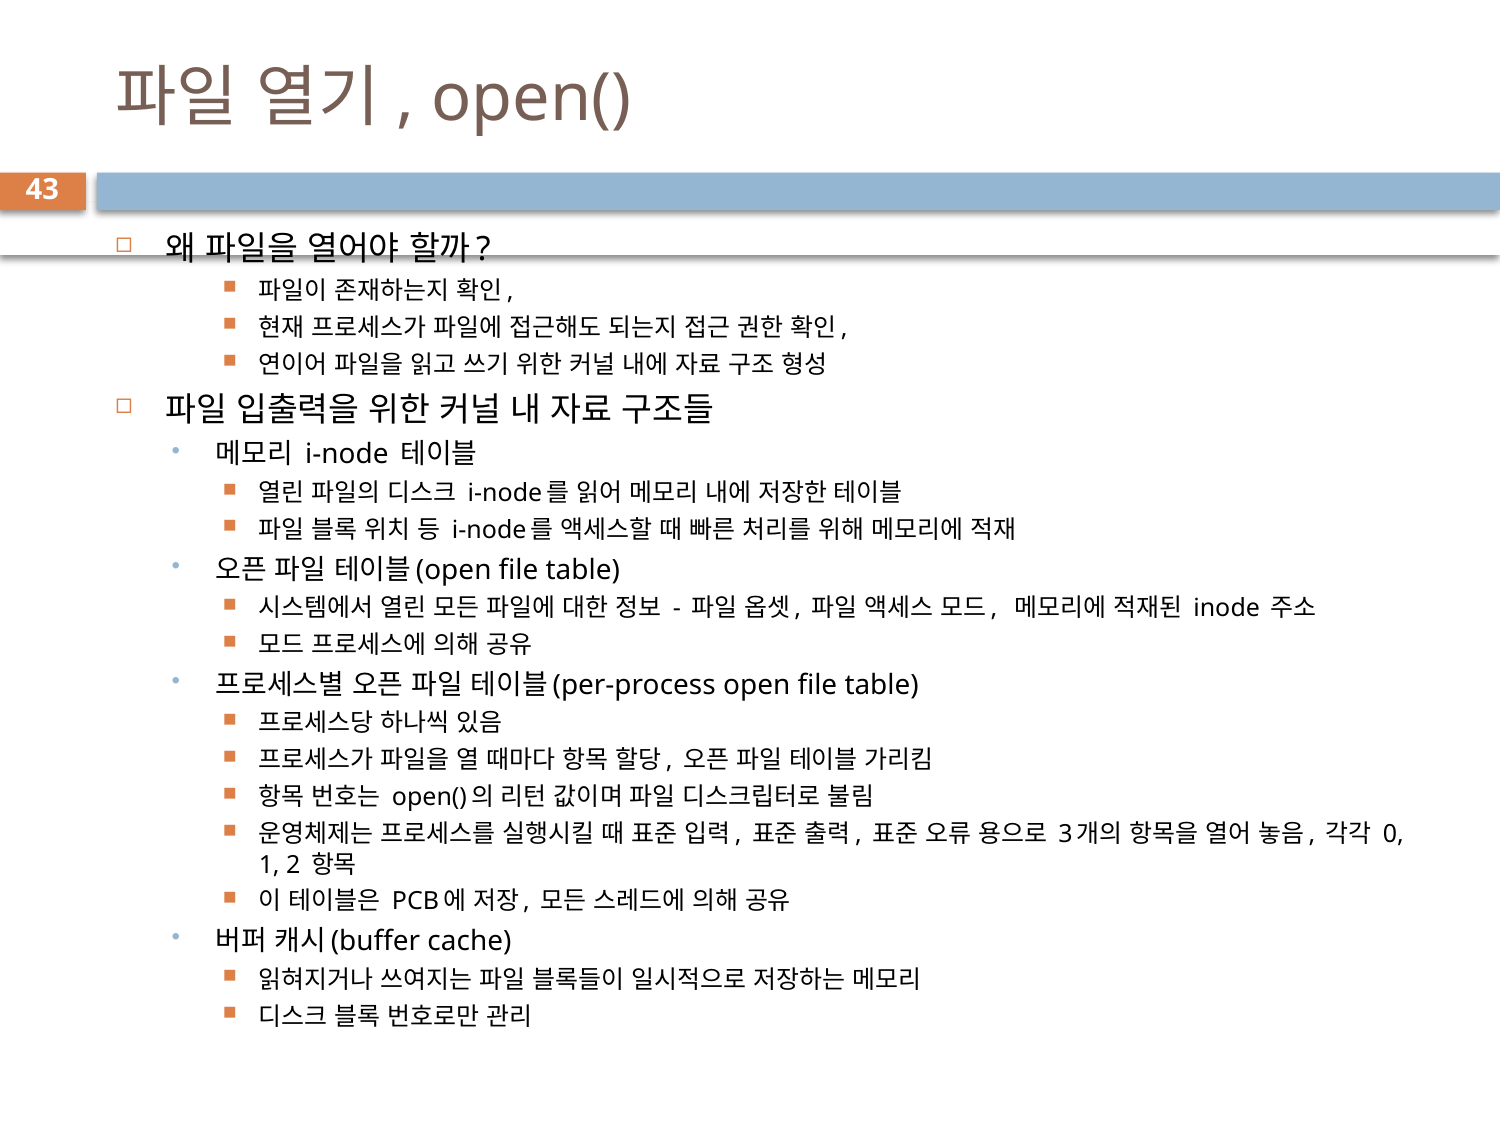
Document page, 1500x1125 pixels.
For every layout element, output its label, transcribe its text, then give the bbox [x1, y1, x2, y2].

slide_number 43 [0, 170, 87, 211]
title 파일 열기, open() [100, 37, 1438, 149]
list 왜 파일을 열어야 할까? 파일이 존재하는지 확인, 현재 프로세스가 파일에 접근해도 되는지 접근 권한 확인, 연이어 파일을 읽고 쓰기 위한 커널 내에 자료 구조 형성 파일 입출력을 위한 커널 내 자료 구조들 메모리 i-node 테이블 열린 파일의 디스크 i-node를 읽어 메모리 내에 저장한 테이블 파일 블록 위치 등 i-node를 액세스할 때 빠른 처리를 위해 메모리에 적재 오픈 파일 테이블(open file table) 시스템에서 열린 모든 파일에 대한 정보 - 파일 옵셋, 파일 액세스 모드, 메모리에 적재된 inode 주소 모드 프로세스에 의해 공유 프로세스별 오픈 파일 테이블(per-process open file table) 프로세스당 하나씩 있음 프로세스가 파일을 열 때마다 항목 할당, 오픈 파일 테이블 가리킴 항목 번호는 open()의 리턴 값이며 파일 디스크립터로 불림 운영체제는 프로세스를 실행시킬 때 표준 입력, 표준 출력, 표준 오류 용으로 3개의 항목을 열어 놓음, 각각 0, 1, 2 항목 이 테이블은 PCB에 저장, 모든 스레드에 의해 공유 버퍼 캐시(buffer cache) 읽혀지거나 쓰여지는 파일 블록들이 일시적으로 저장하는 메모리 디스크 블록 번호로만 관리 [100, 219, 1438, 1047]
